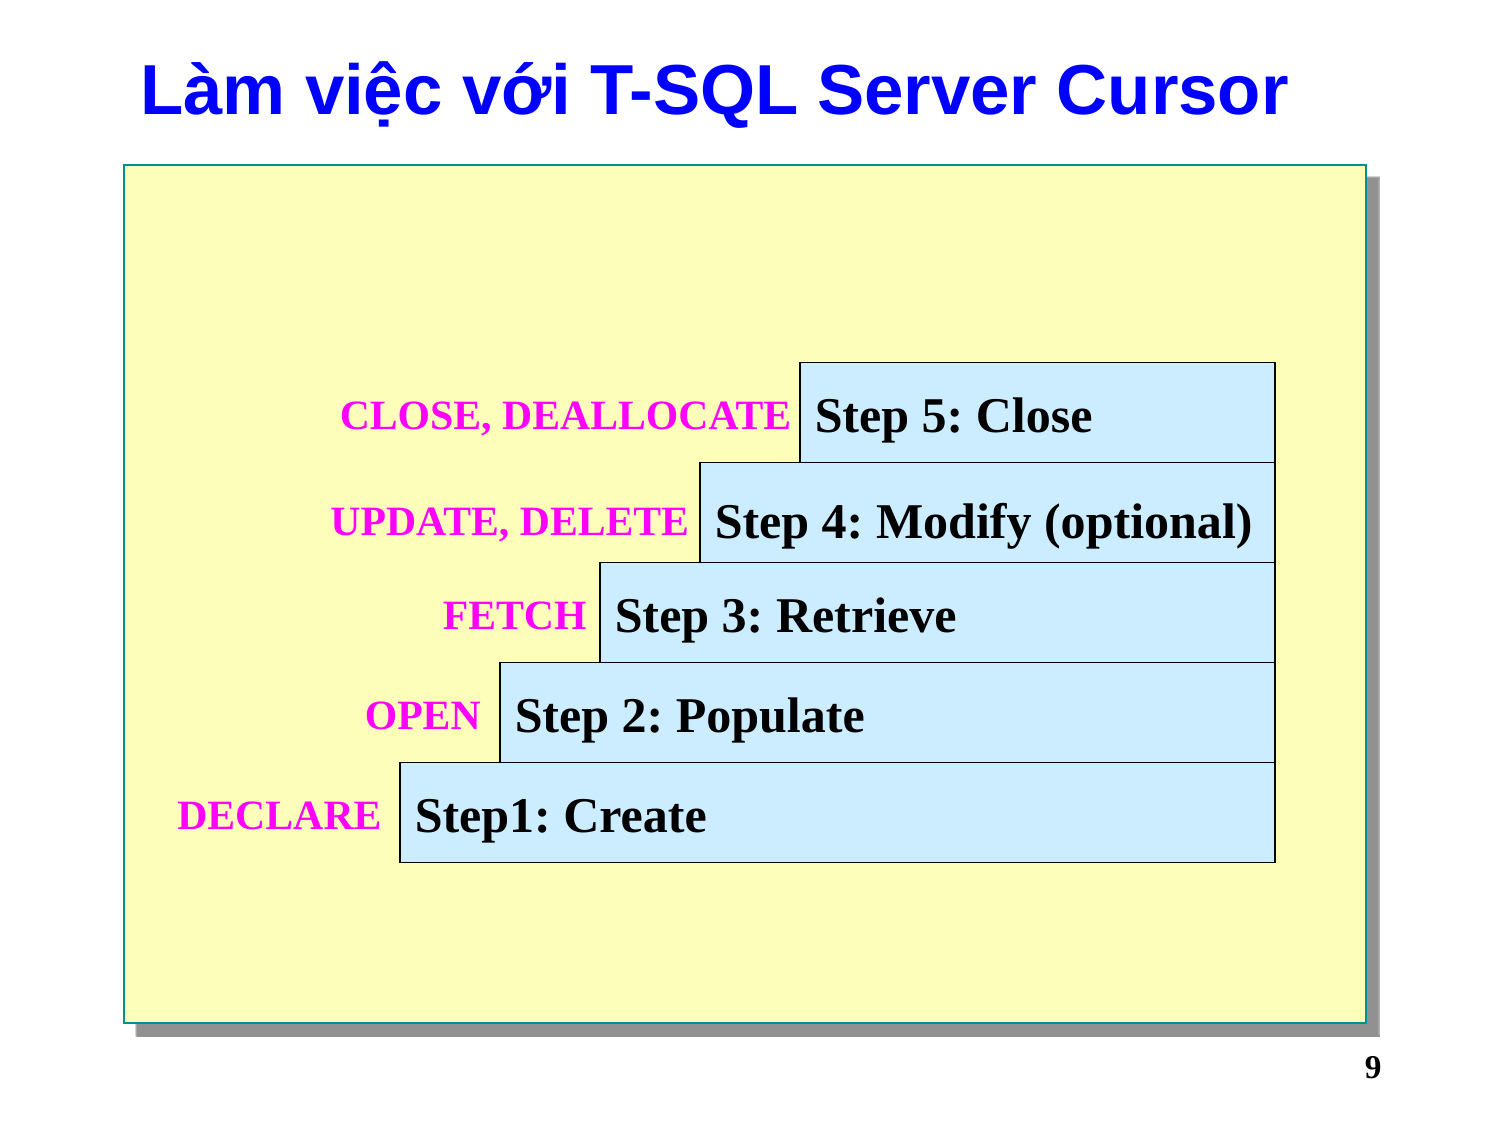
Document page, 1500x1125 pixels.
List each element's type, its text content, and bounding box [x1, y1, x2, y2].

text_box Step 4: Modify (optional) [699, 462, 1275, 562]
text_box Step 2: Populate [513, 662, 1275, 762]
text_box CLOSE, DEALLOCATE [324, 362, 800, 463]
text_box DECLARE [162, 762, 413, 863]
title Làm việc với T-SQL Server Cursor [125, 0, 1404, 188]
text_box Step 5: Close [800, 362, 1275, 462]
text_box FETCH [428, 562, 591, 663]
text_box Step 3: Retrieve [599, 562, 1275, 662]
text_box Step1: Create [413, 762, 1275, 863]
text_box OPEN [349, 662, 513, 763]
text_box UPDATE, DELETE [315, 462, 688, 575]
